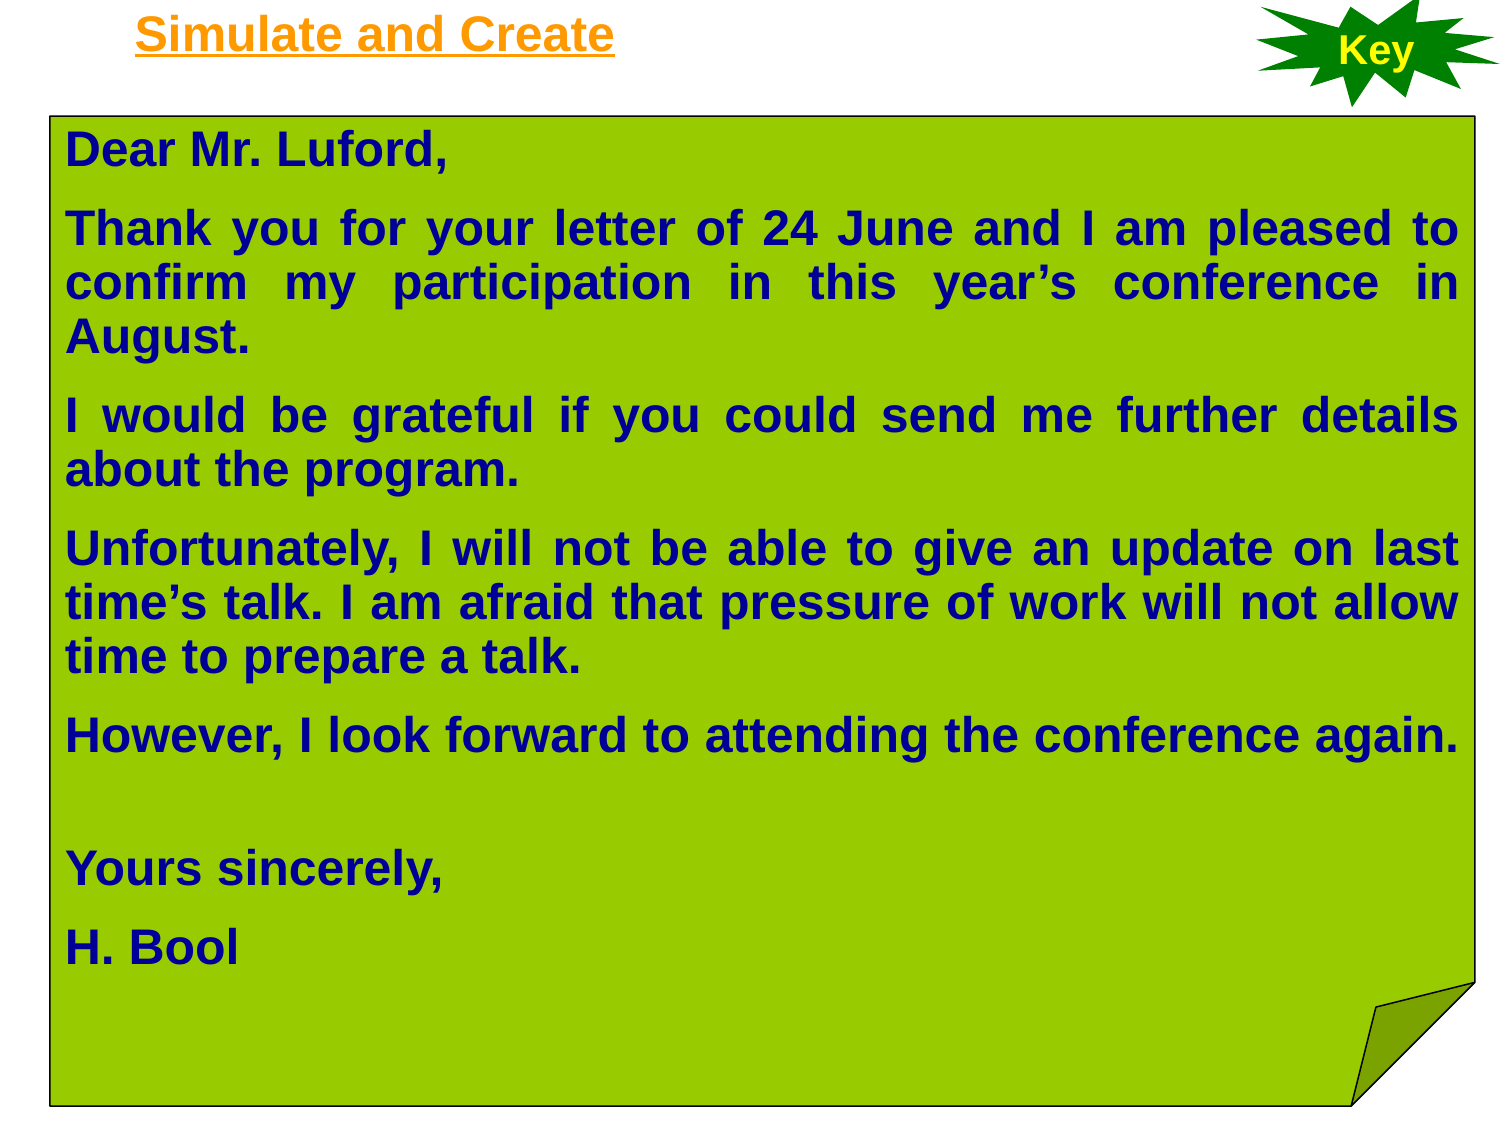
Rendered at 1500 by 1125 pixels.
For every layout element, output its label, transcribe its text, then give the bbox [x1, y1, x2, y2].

text_box Simulate and Create [24, 0, 725, 88]
text_box Dear Mr. Luford, Thank you for your letter of 24 June and I am pleased to confirm my participation in this year’s conference in August. I would be grateful if you could send me further details about the program. Unfortunately, I will not be able to give an update on last time’s talk. I am afraid that pressure of work will not allow time to prepare a talk. However, I look forward to attending the conference again. Yours sincerely, H. Bool [49, 116, 1475, 1107]
text_box Key [1256, 0, 1500, 108]
